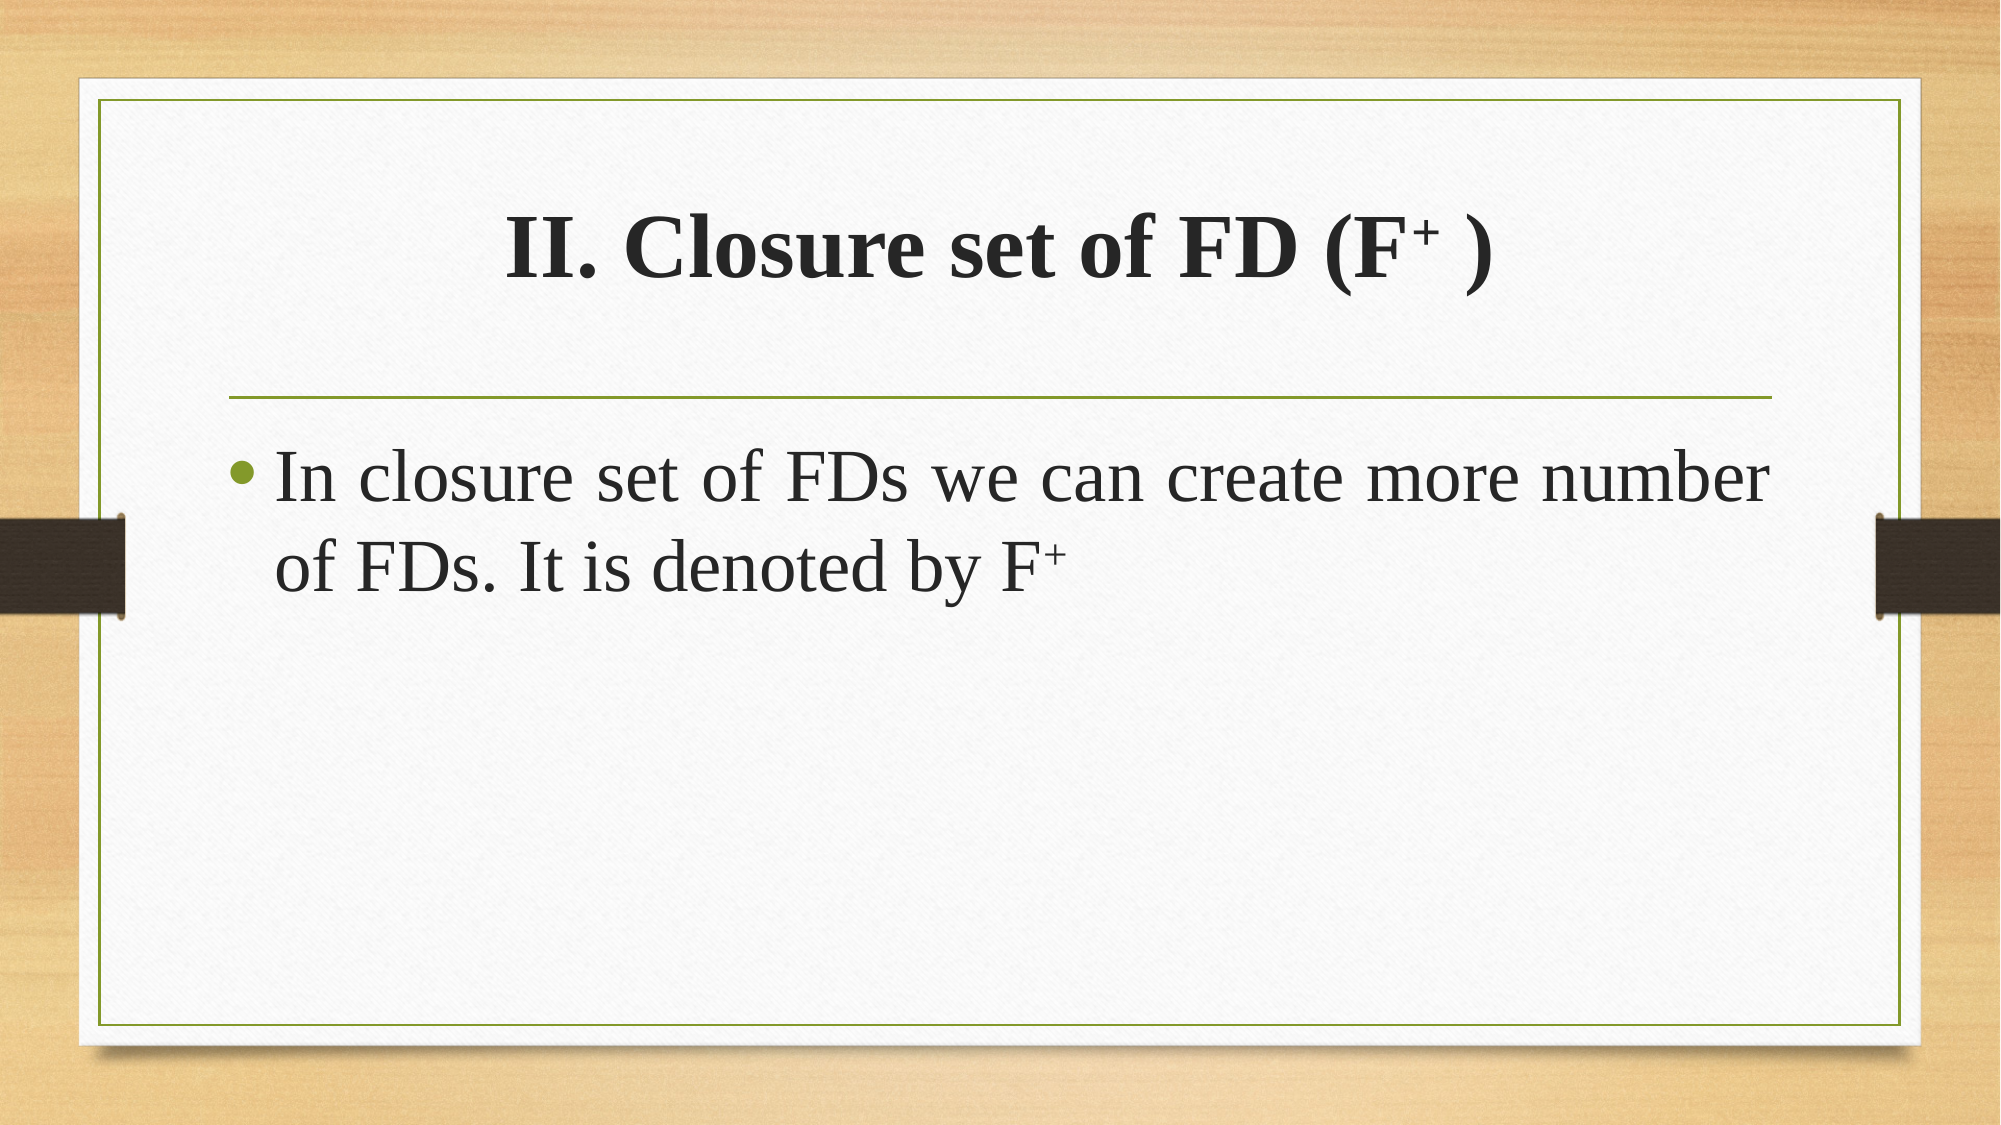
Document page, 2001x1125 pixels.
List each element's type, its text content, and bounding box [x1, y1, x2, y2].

title II. Closure set of FD (F+ ) [212, 134, 1788, 349]
list In closure set of FDs we can create more number of FDs. It is denoted by F+ [212, 419, 1788, 964]
picture [0, 0, 2001, 1125]
